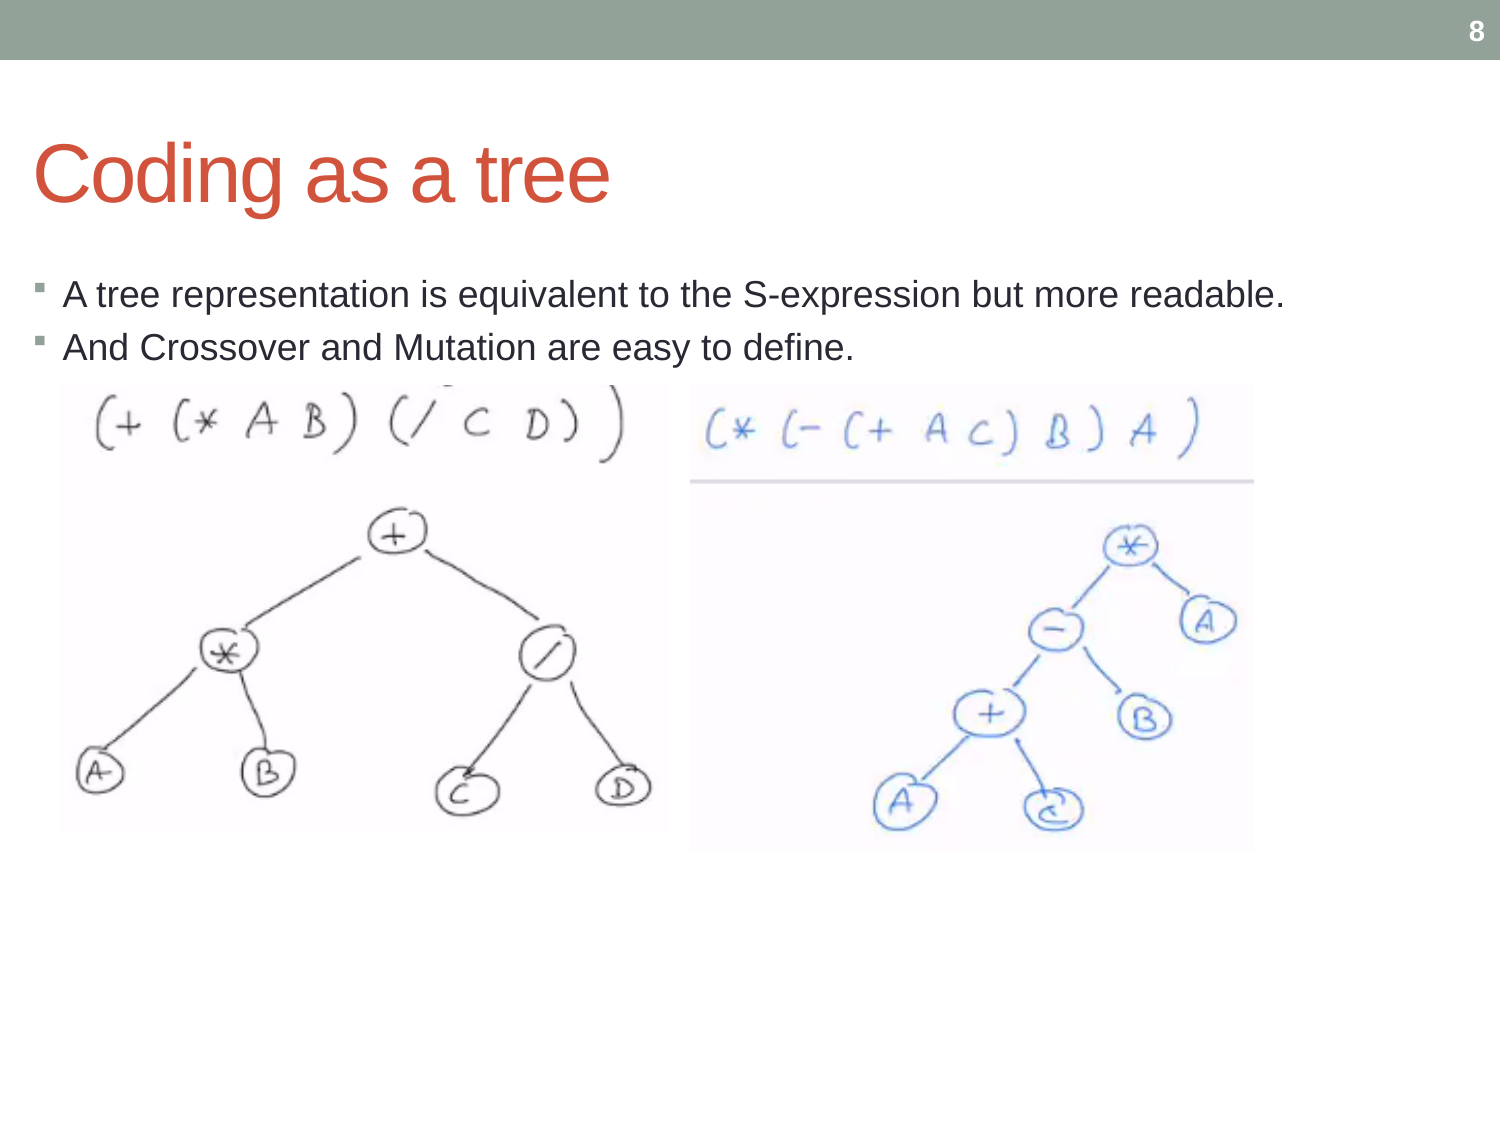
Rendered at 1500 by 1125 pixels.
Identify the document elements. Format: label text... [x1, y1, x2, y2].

picture [690, 385, 1255, 852]
picture [60, 385, 668, 831]
list A tree representation is equivalent to the S-expression but more readable. And Crossover and Mutation are easy to define. [17, 262, 1483, 1125]
slide_number 8 [1325, 3, 1500, 57]
title Coding as a tree [17, 87, 1483, 250]
